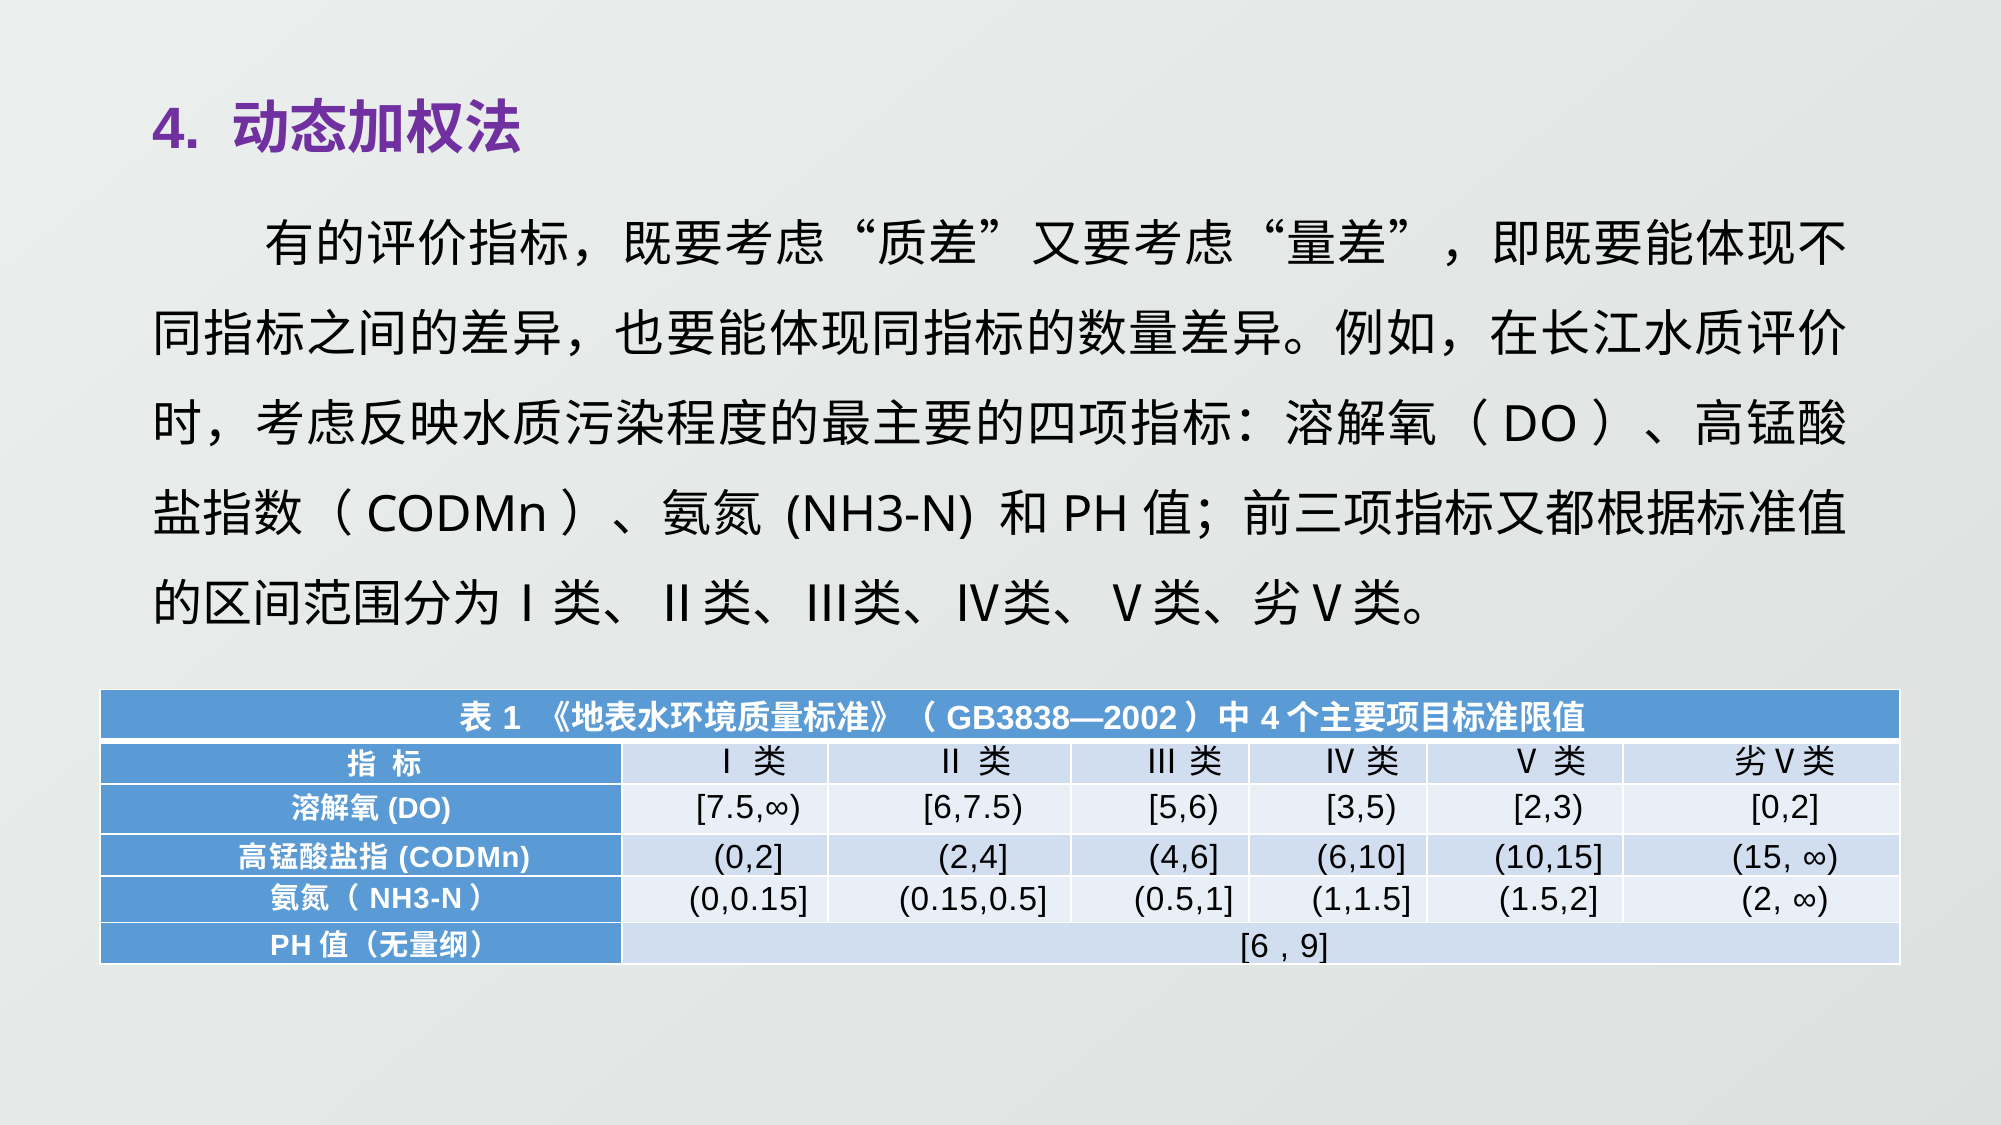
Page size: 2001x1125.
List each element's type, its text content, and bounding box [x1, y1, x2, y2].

table_cell [7.5,∞) [623, 785, 827, 833]
table_cell [3,5) [1250, 785, 1426, 833]
table_cell Ⅳ类 [1250, 744, 1426, 783]
table_cell Ⅱ类 [829, 744, 1070, 783]
table_cell 氨氮（NH3-N） [101, 877, 621, 922]
table_cell [0,2] [1624, 785, 1899, 833]
table_cell 溶解氧(DO) [101, 785, 621, 833]
table_cell (10,15] [1428, 835, 1622, 875]
table_cell (0,2] [623, 835, 827, 875]
table_cell Ⅴ类 [1428, 744, 1622, 783]
table_cell PH值（无量纲） [101, 923, 621, 963]
table_cell (0.5,1] [1072, 877, 1248, 922]
table_cell [5,6) [1072, 785, 1248, 833]
table_cell Ⅲ类 [1072, 744, 1248, 783]
table_cell (0.15,0.5] [829, 877, 1070, 922]
table_cell 劣Ⅴ类 [1624, 744, 1899, 783]
table_cell (15, ∞) [1624, 835, 1899, 875]
table_cell 高锰酸盐指(CODMn) [101, 835, 621, 875]
table_cell (6,10] [1250, 835, 1426, 875]
table_header 表1 《地表水环境质量标准》（GB3838—2002）中4个主要项目标准限值 [101, 690, 1899, 738]
table_cell [6,7.5) [829, 785, 1070, 833]
table_cell (0,0.15] [623, 877, 827, 922]
list 4. 动态加权法 有的评价指标，既要考虑“质差”又要考虑“量差”，即既要能体现不同指标之间的差异，也要能体现同指标的数量差异。例如，在长江水质评价时，考虑反映水质污染程度的最主要的四项指标：溶解氧（DO）、高锰酸盐指数（CODMn）、氨氮 (NH3-N) 和PH值；前三项指标又都根据标准值的区间范围分为Ⅰ类、Ⅱ类、Ⅲ类、Ⅳ类、Ⅴ类、劣Ⅴ类。 [137, 90, 1863, 656]
table_cell (4,6] [1072, 835, 1248, 875]
table_cell 指 标 [101, 744, 621, 783]
table_cell (2,4] [829, 835, 1070, 875]
table_cell (2, ∞) [1624, 877, 1899, 922]
table_cell [2,3) [1428, 785, 1622, 833]
table_cell (1,1.5] [1250, 877, 1426, 922]
table_cell [6 , 9] [623, 923, 1899, 963]
table_cell Ⅰ类 [623, 744, 827, 783]
table_cell (1.5,2] [1428, 877, 1622, 922]
